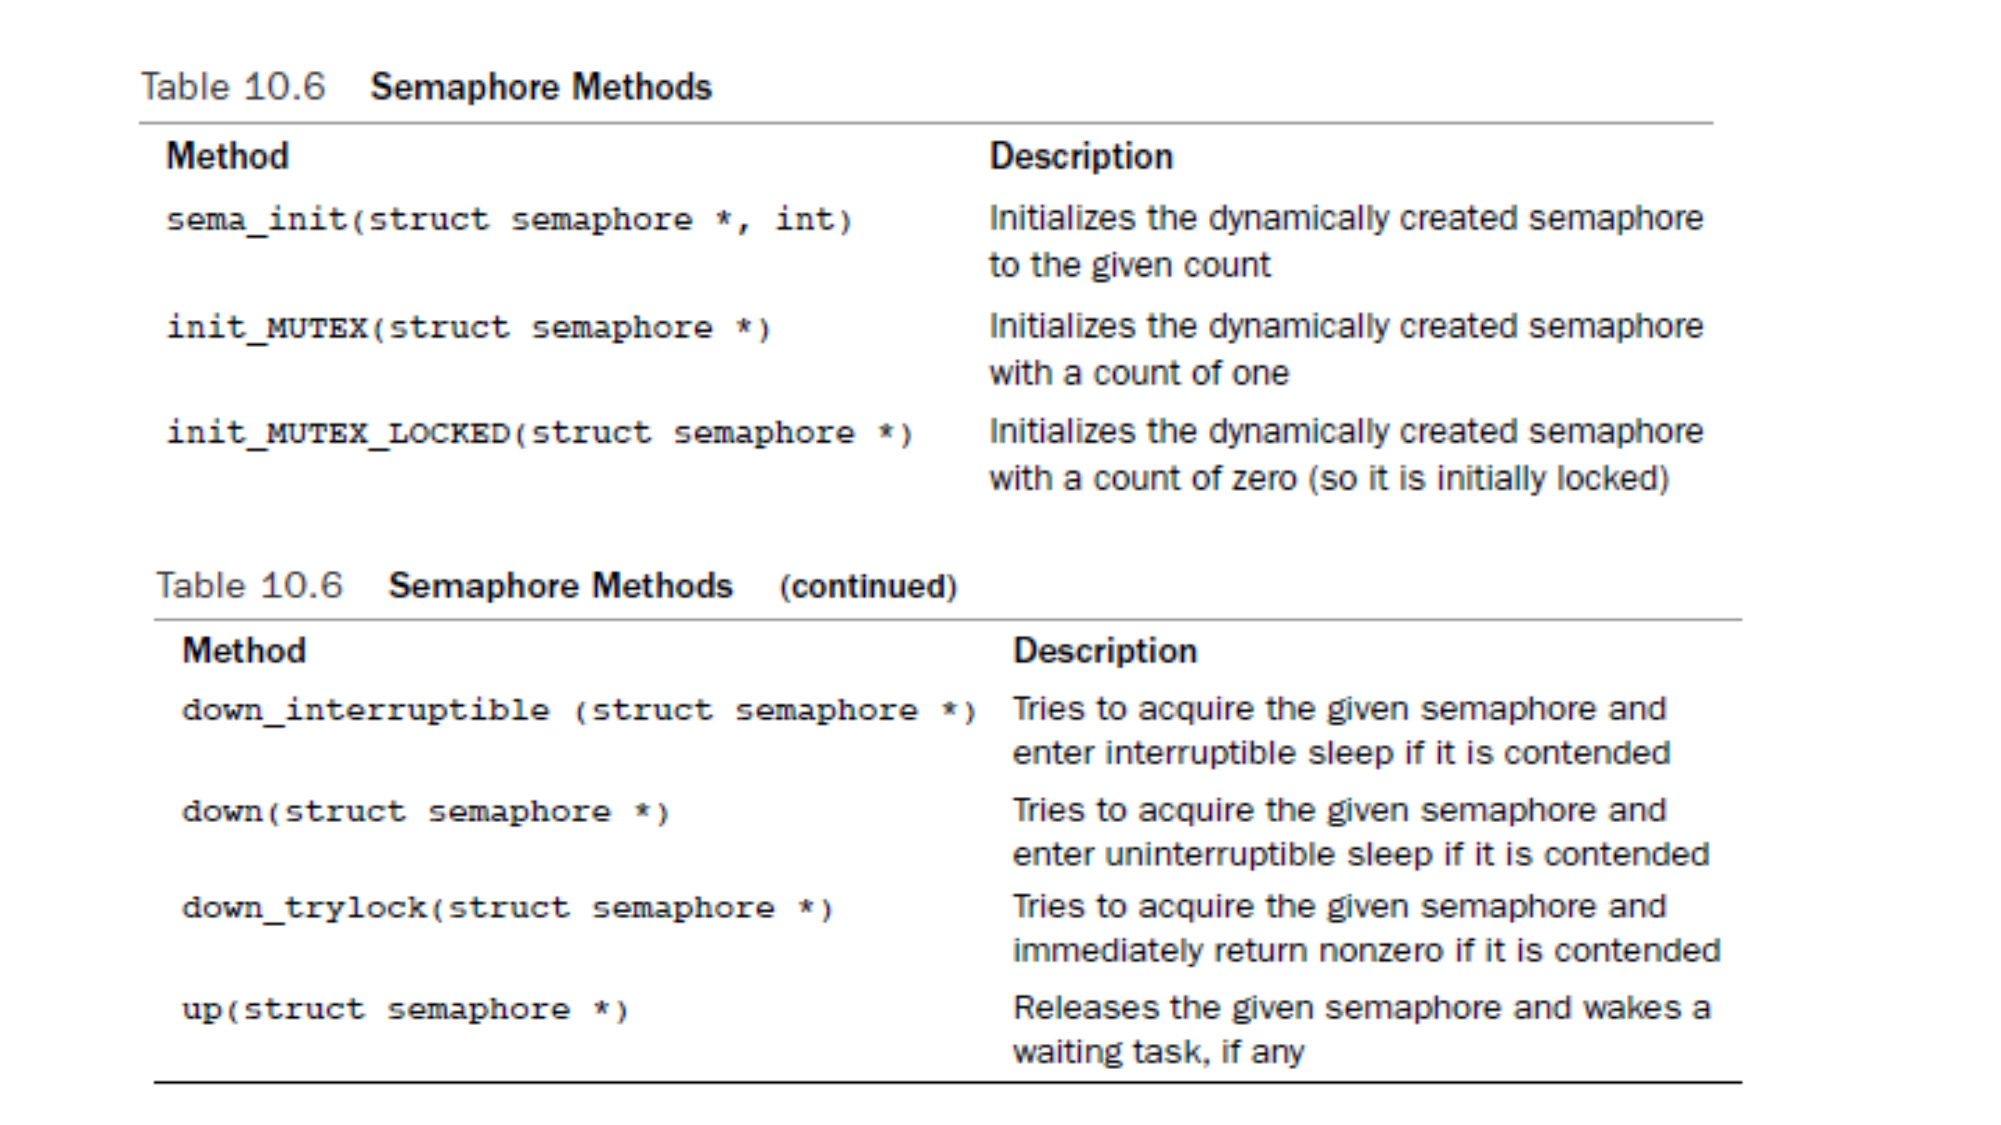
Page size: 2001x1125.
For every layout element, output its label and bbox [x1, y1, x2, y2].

picture [98, 44, 1842, 1125]
